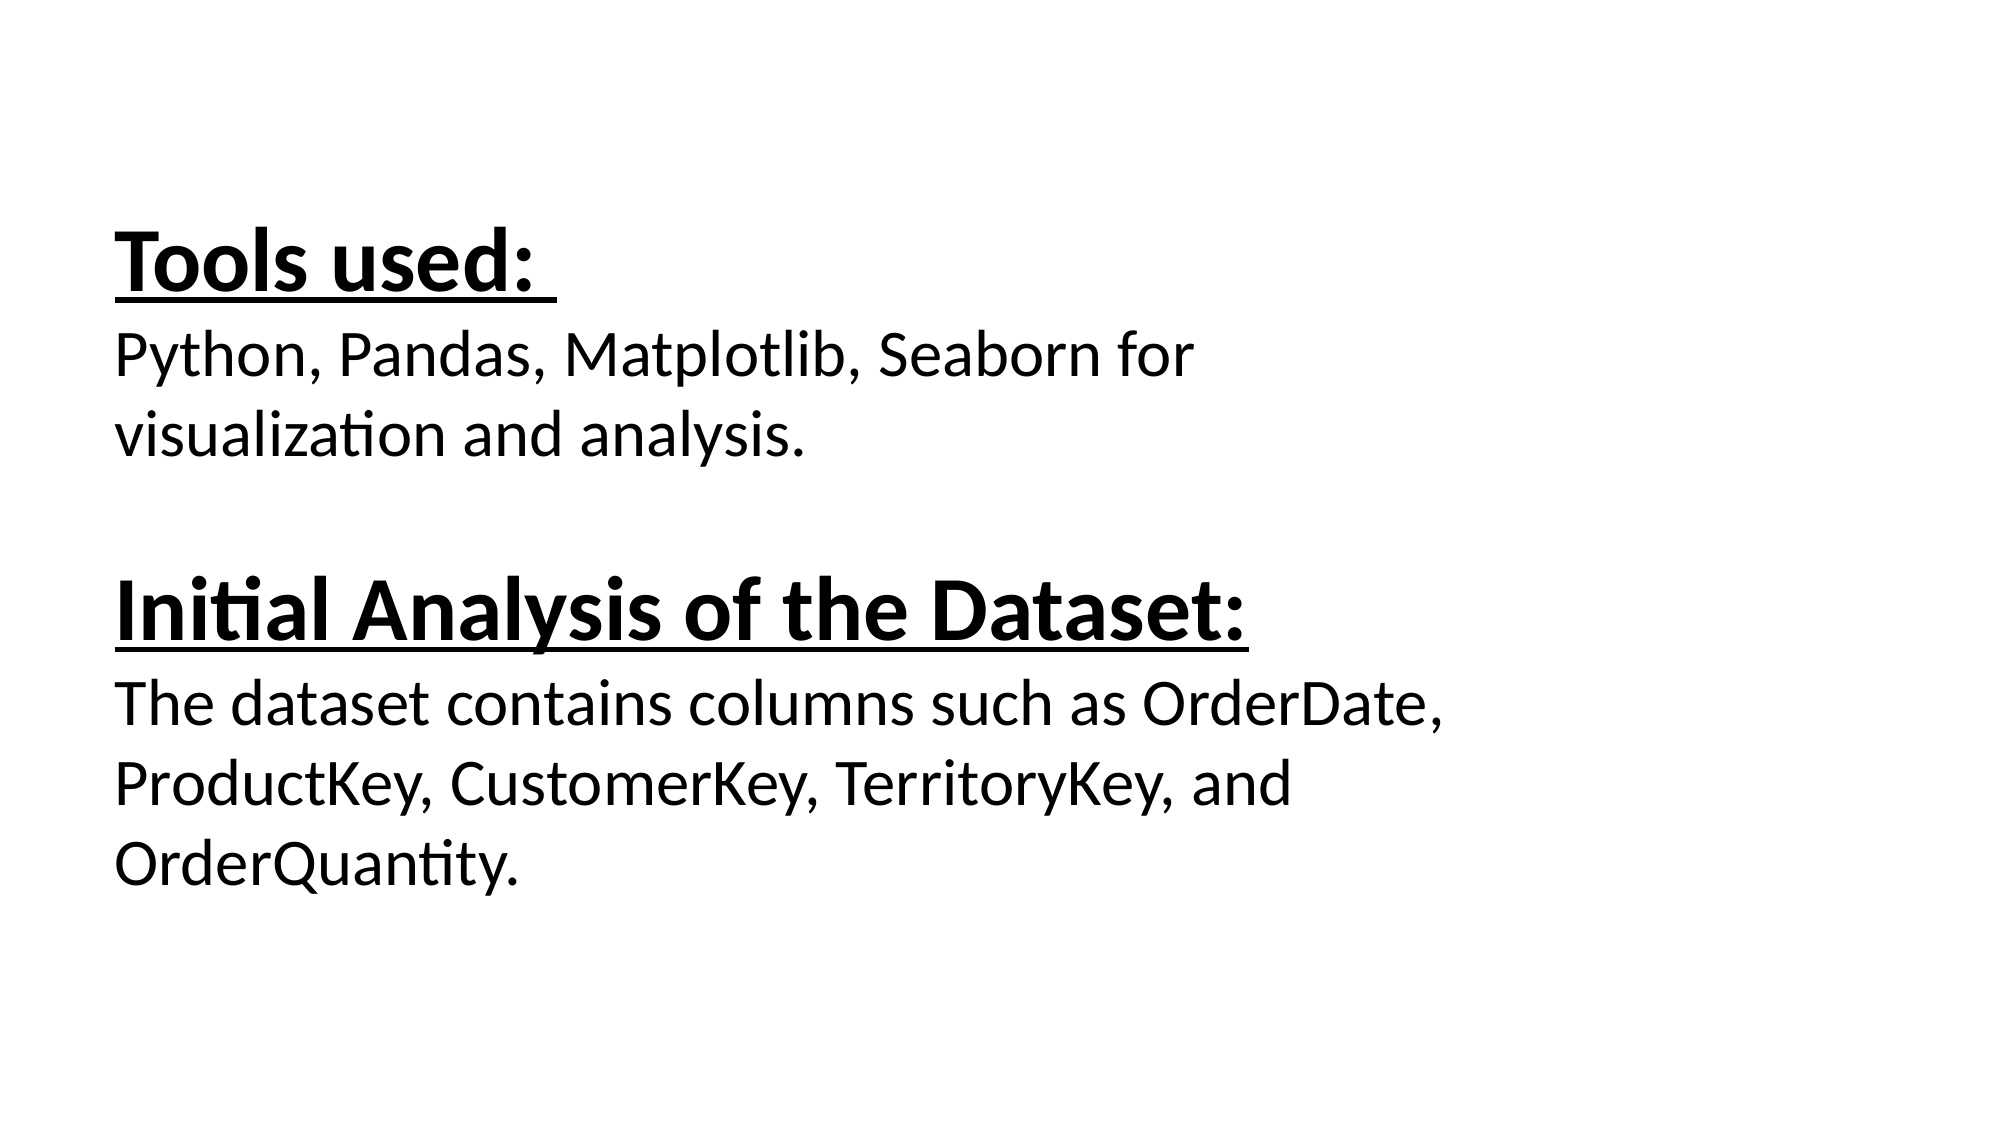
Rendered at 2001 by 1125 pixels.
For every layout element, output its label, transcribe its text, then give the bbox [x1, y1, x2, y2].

text_box Tools used: Python, Pandas, Matplotlib, Seaborn for visualization and analysis. Initial Analysis of the Dataset: The dataset contains columns such as OrderDate, ProductKey, CustomerKey, TerritoryKey, and OrderQuantity. [99, 192, 1487, 987]
